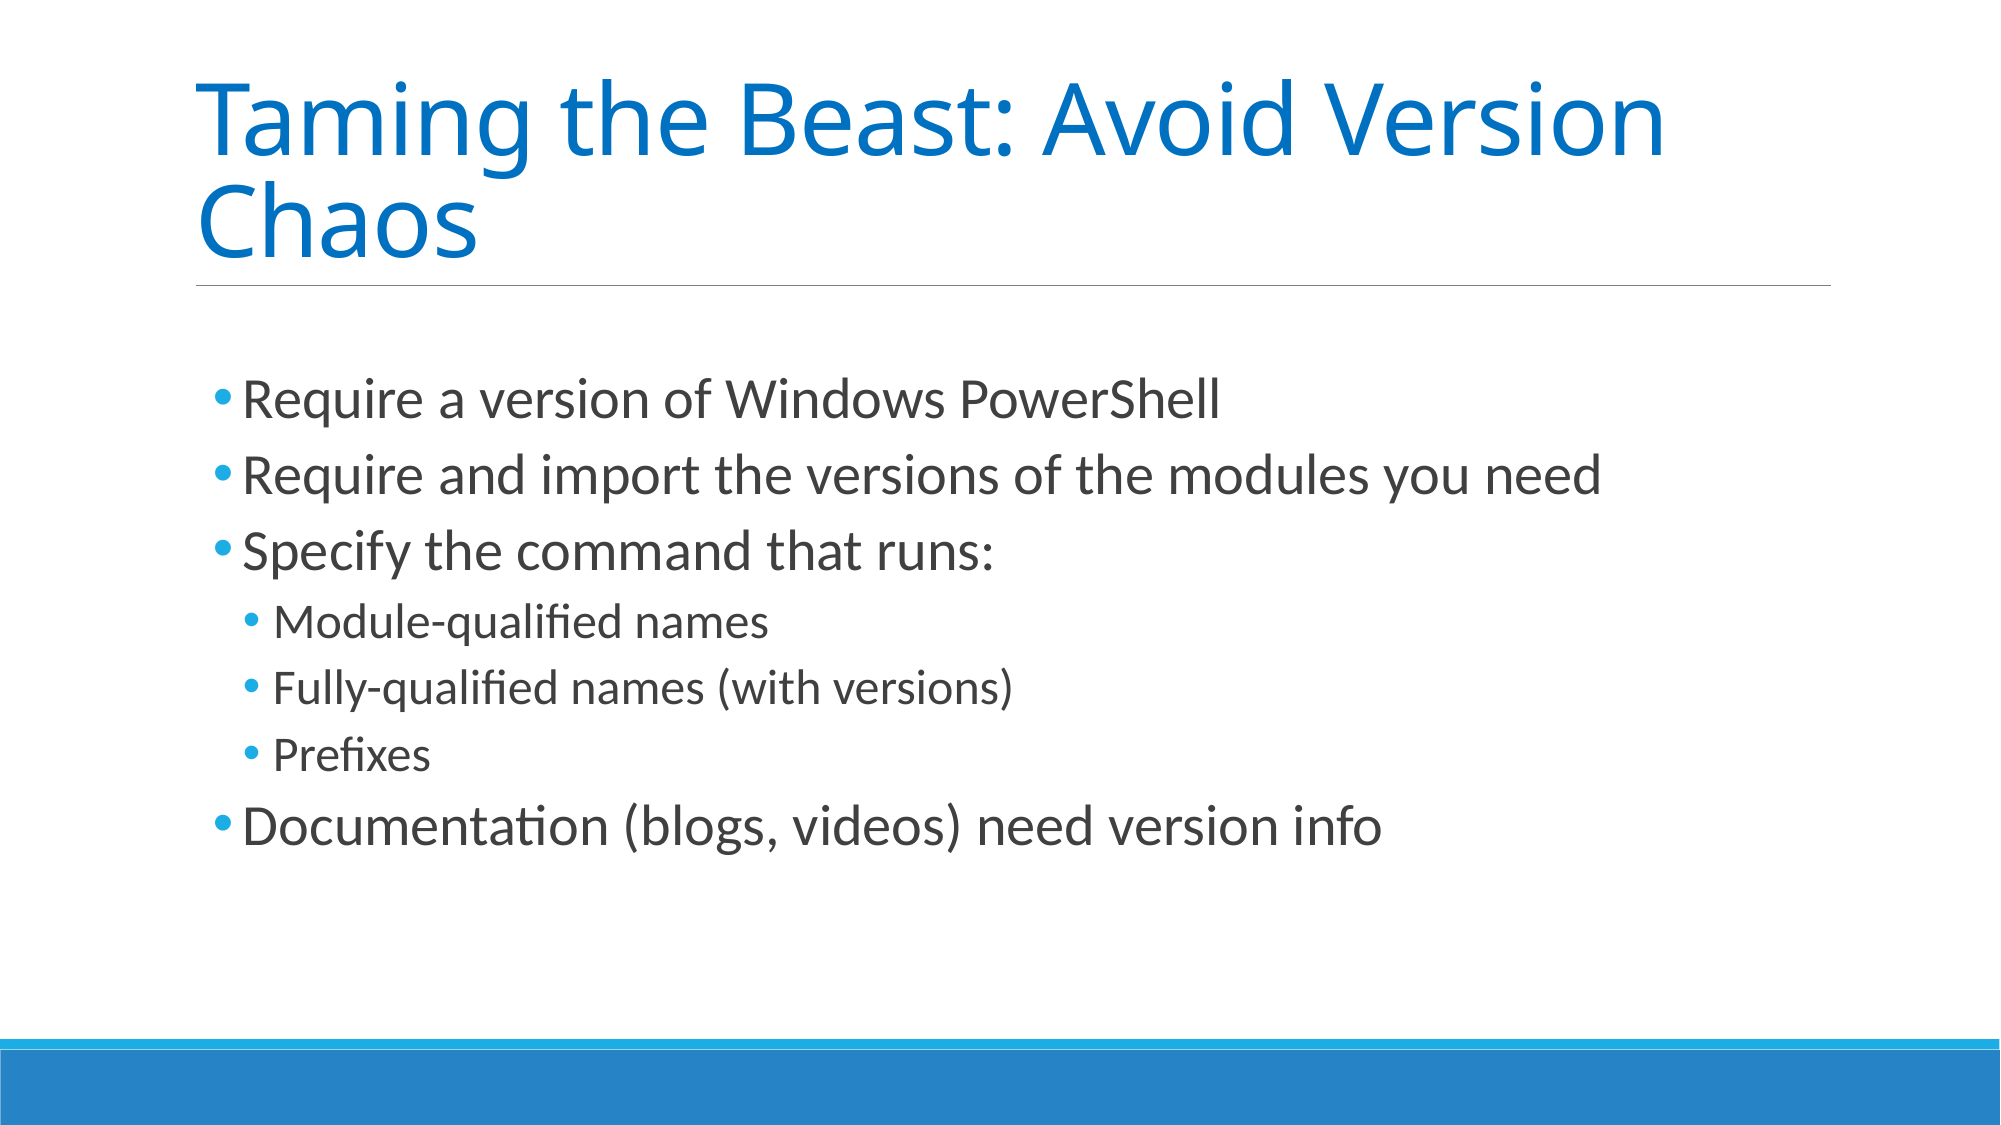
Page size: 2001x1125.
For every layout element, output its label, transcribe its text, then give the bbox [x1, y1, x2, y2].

list Require a version of Windows PowerShell Require and import the versions of the modules you need Specify the command that runs: Module-qualified names Fully-qualified names (with versions) Prefixes Documentation (blogs, videos) need version info [180, 302, 1830, 963]
title Taming the Beast: Avoid Version Chaos [180, 47, 1830, 285]
